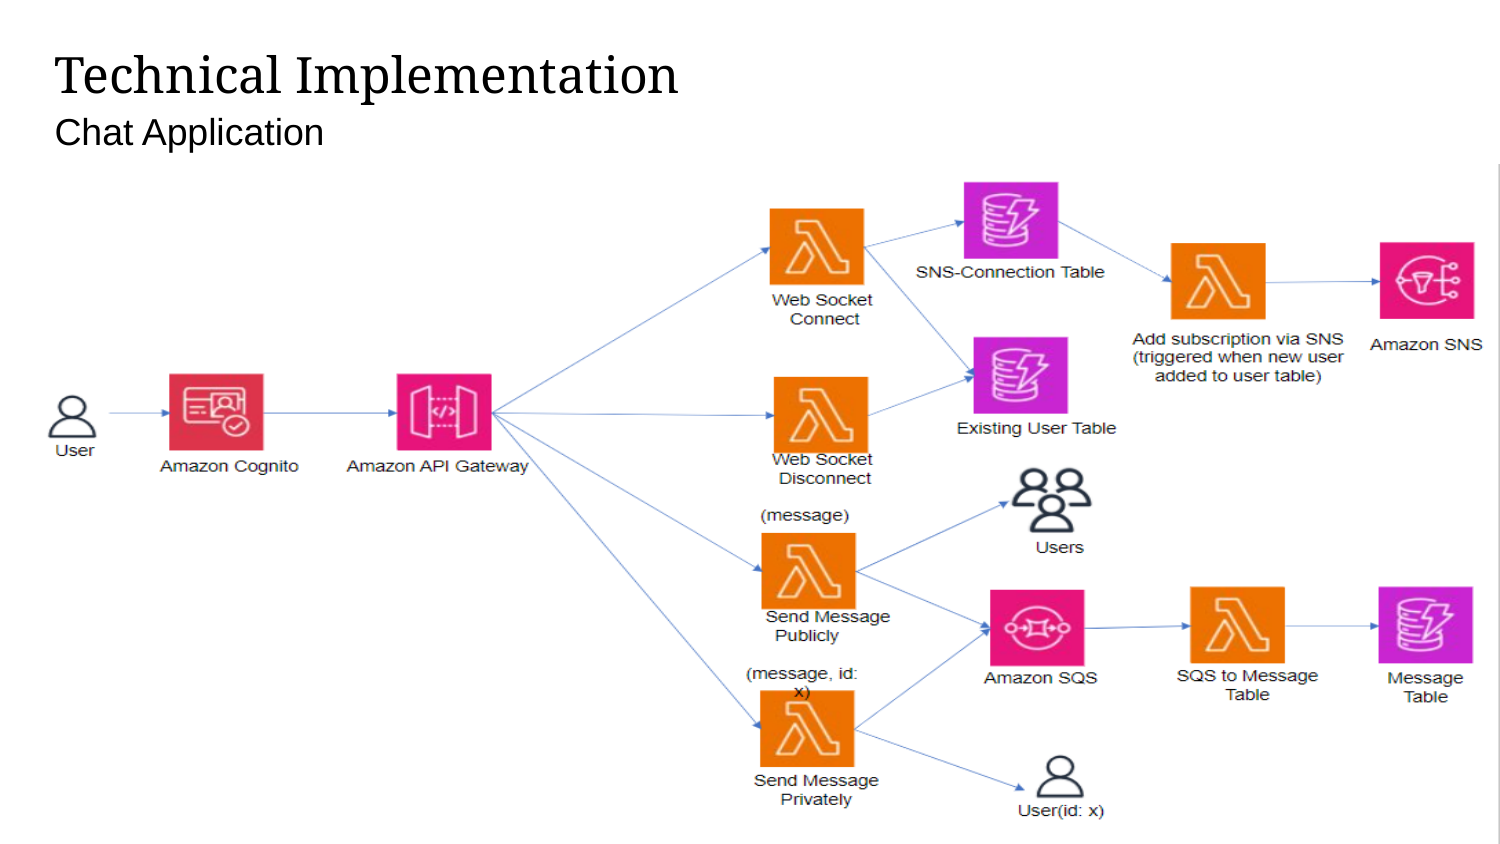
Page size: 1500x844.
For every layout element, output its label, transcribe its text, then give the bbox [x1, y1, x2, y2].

subtitle Chat Application [54, 114, 1446, 162]
title Technical Implementation [54, 52, 1446, 114]
picture [0, 164, 1500, 844]
